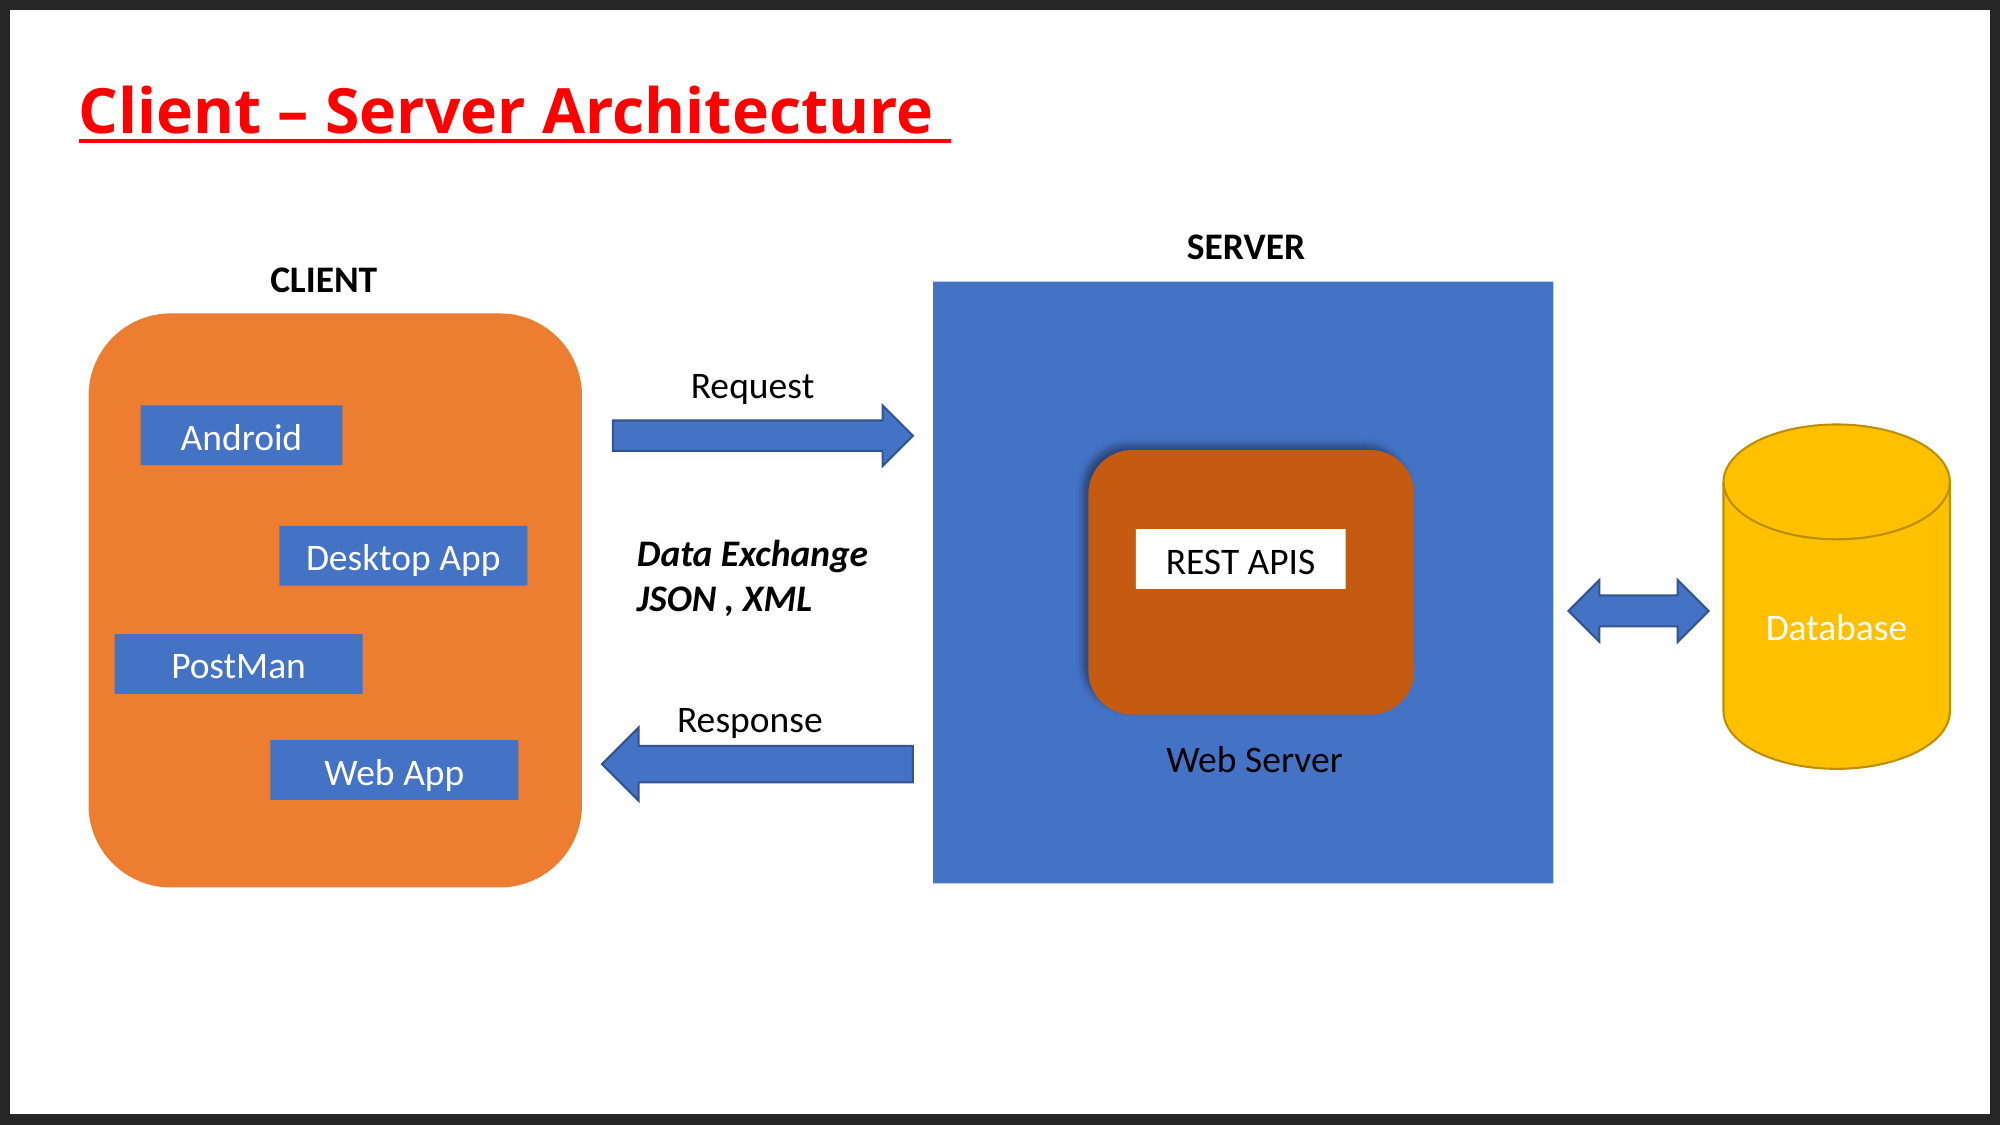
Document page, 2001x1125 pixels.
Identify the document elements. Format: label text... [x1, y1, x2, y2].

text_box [933, 281, 1554, 884]
text_box SERVER [1172, 214, 1363, 275]
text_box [88, 313, 582, 888]
text_box [1567, 577, 1711, 645]
text_box Response [662, 687, 933, 748]
text_box CLIENT [255, 247, 447, 308]
text_box [0, 0, 2000, 1125]
text_box Client – Server Architecture [63, 63, 1936, 154]
text_box [600, 725, 914, 804]
text_box Data Exchange JSON , XML [622, 521, 933, 627]
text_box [612, 353, 913, 467]
text_box Database [1722, 423, 1951, 770]
